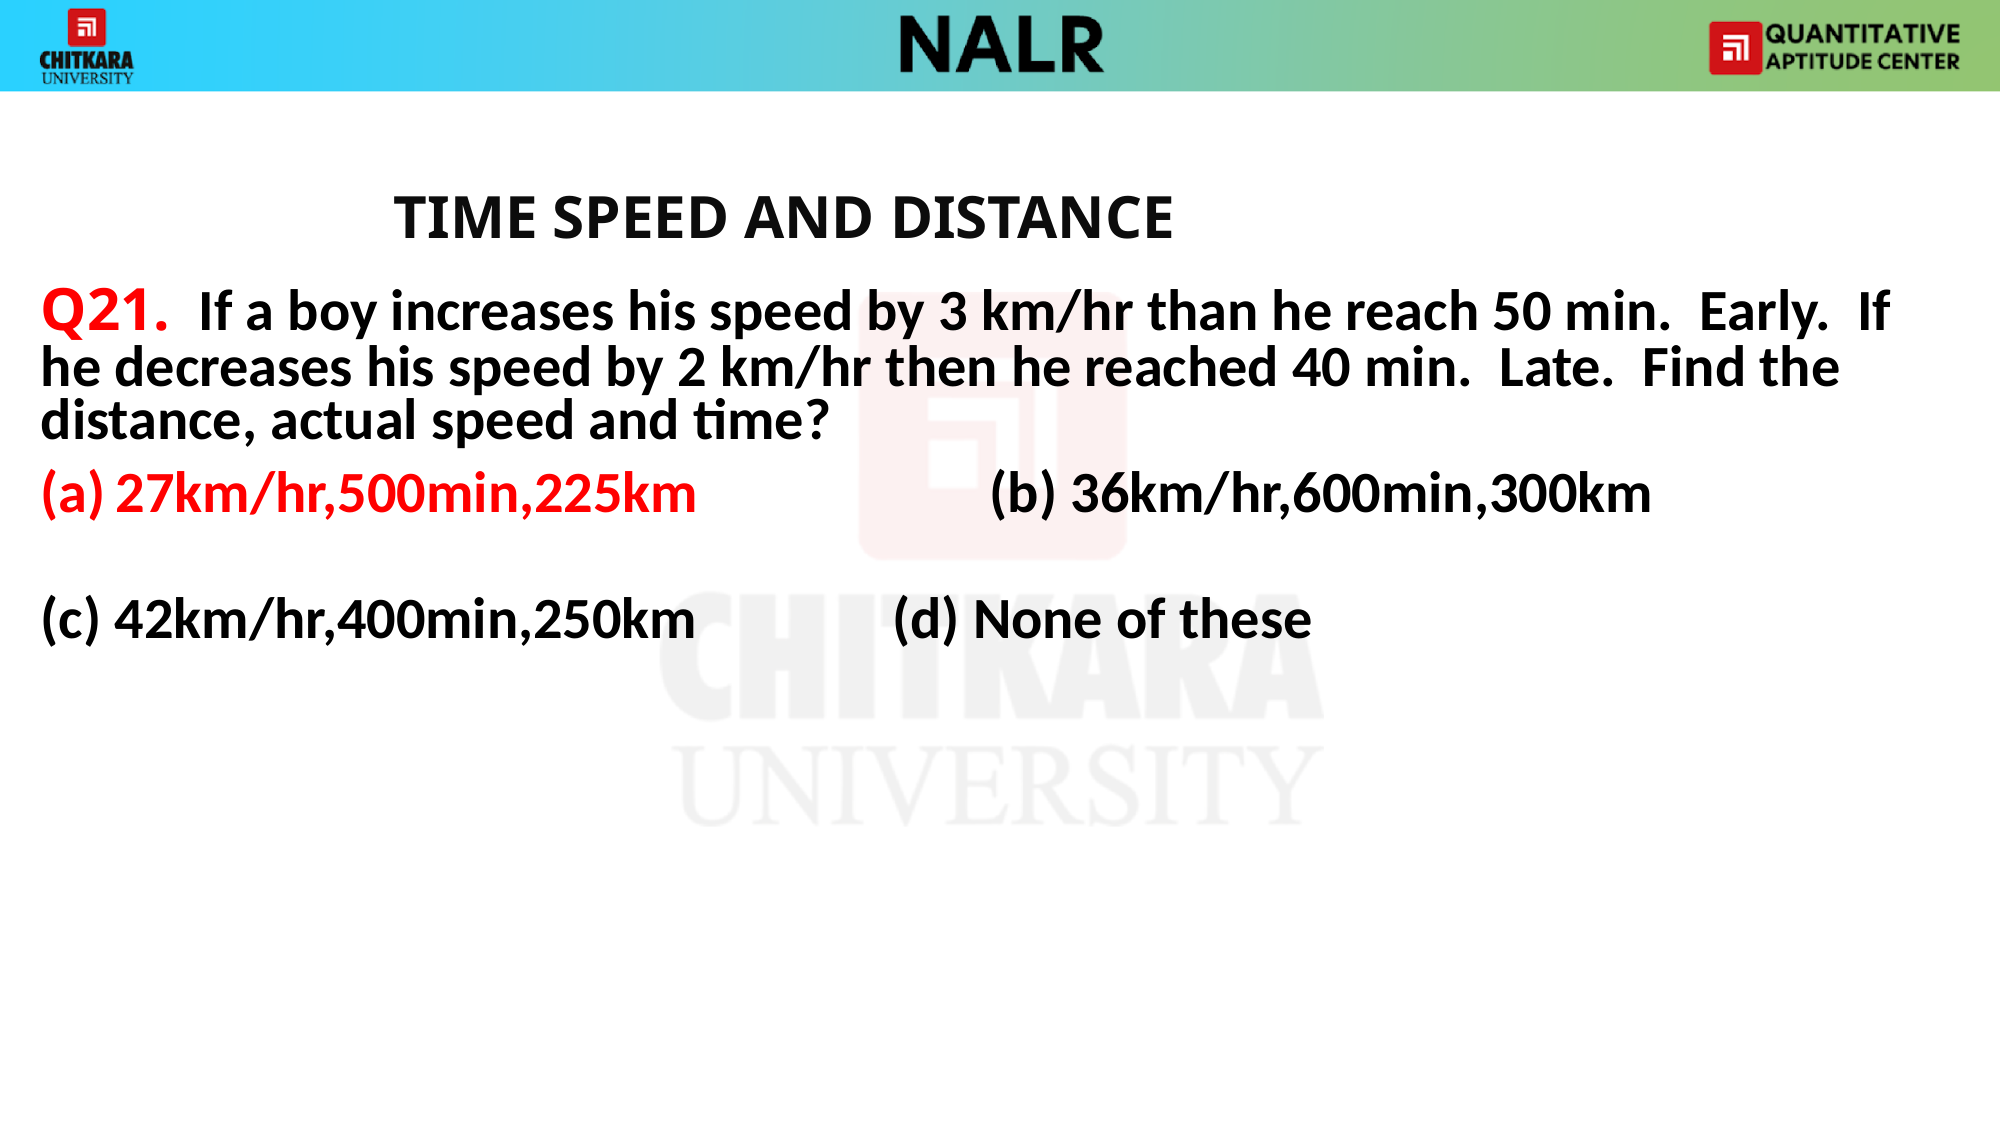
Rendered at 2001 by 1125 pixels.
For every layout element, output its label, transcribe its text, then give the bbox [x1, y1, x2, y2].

list TIME SPEED AND DISTANCE Q21. If a boy increases his speed by 3 km/hr than he reach 50 min. Early. If he decreases his speed by 2 km/hr then he reached 40 min. Late. Find the distance, actual speed and time? 27km/hr,500min,225km (b) 36km/hr,600min,300km (c) 42km/hr,400min,250km (d) None of these [25, 173, 1951, 1051]
title [41, 31, 1959, 142]
picture [0, 0, 2000, 1125]
